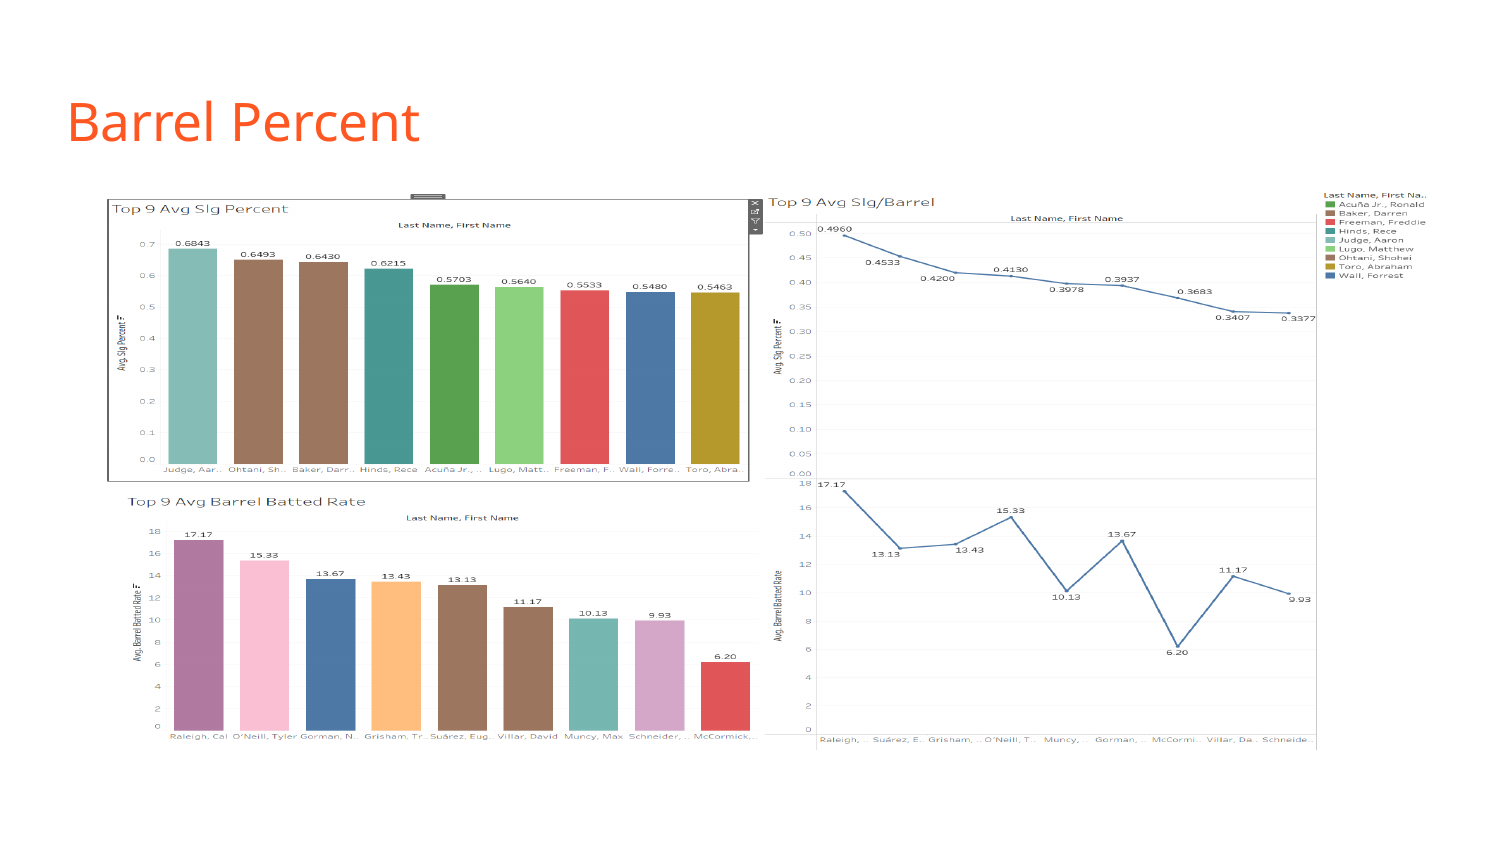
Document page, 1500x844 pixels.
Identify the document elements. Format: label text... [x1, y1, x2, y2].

title Barrel Percent [51, 72, 1449, 167]
picture [90, 188, 1435, 750]
